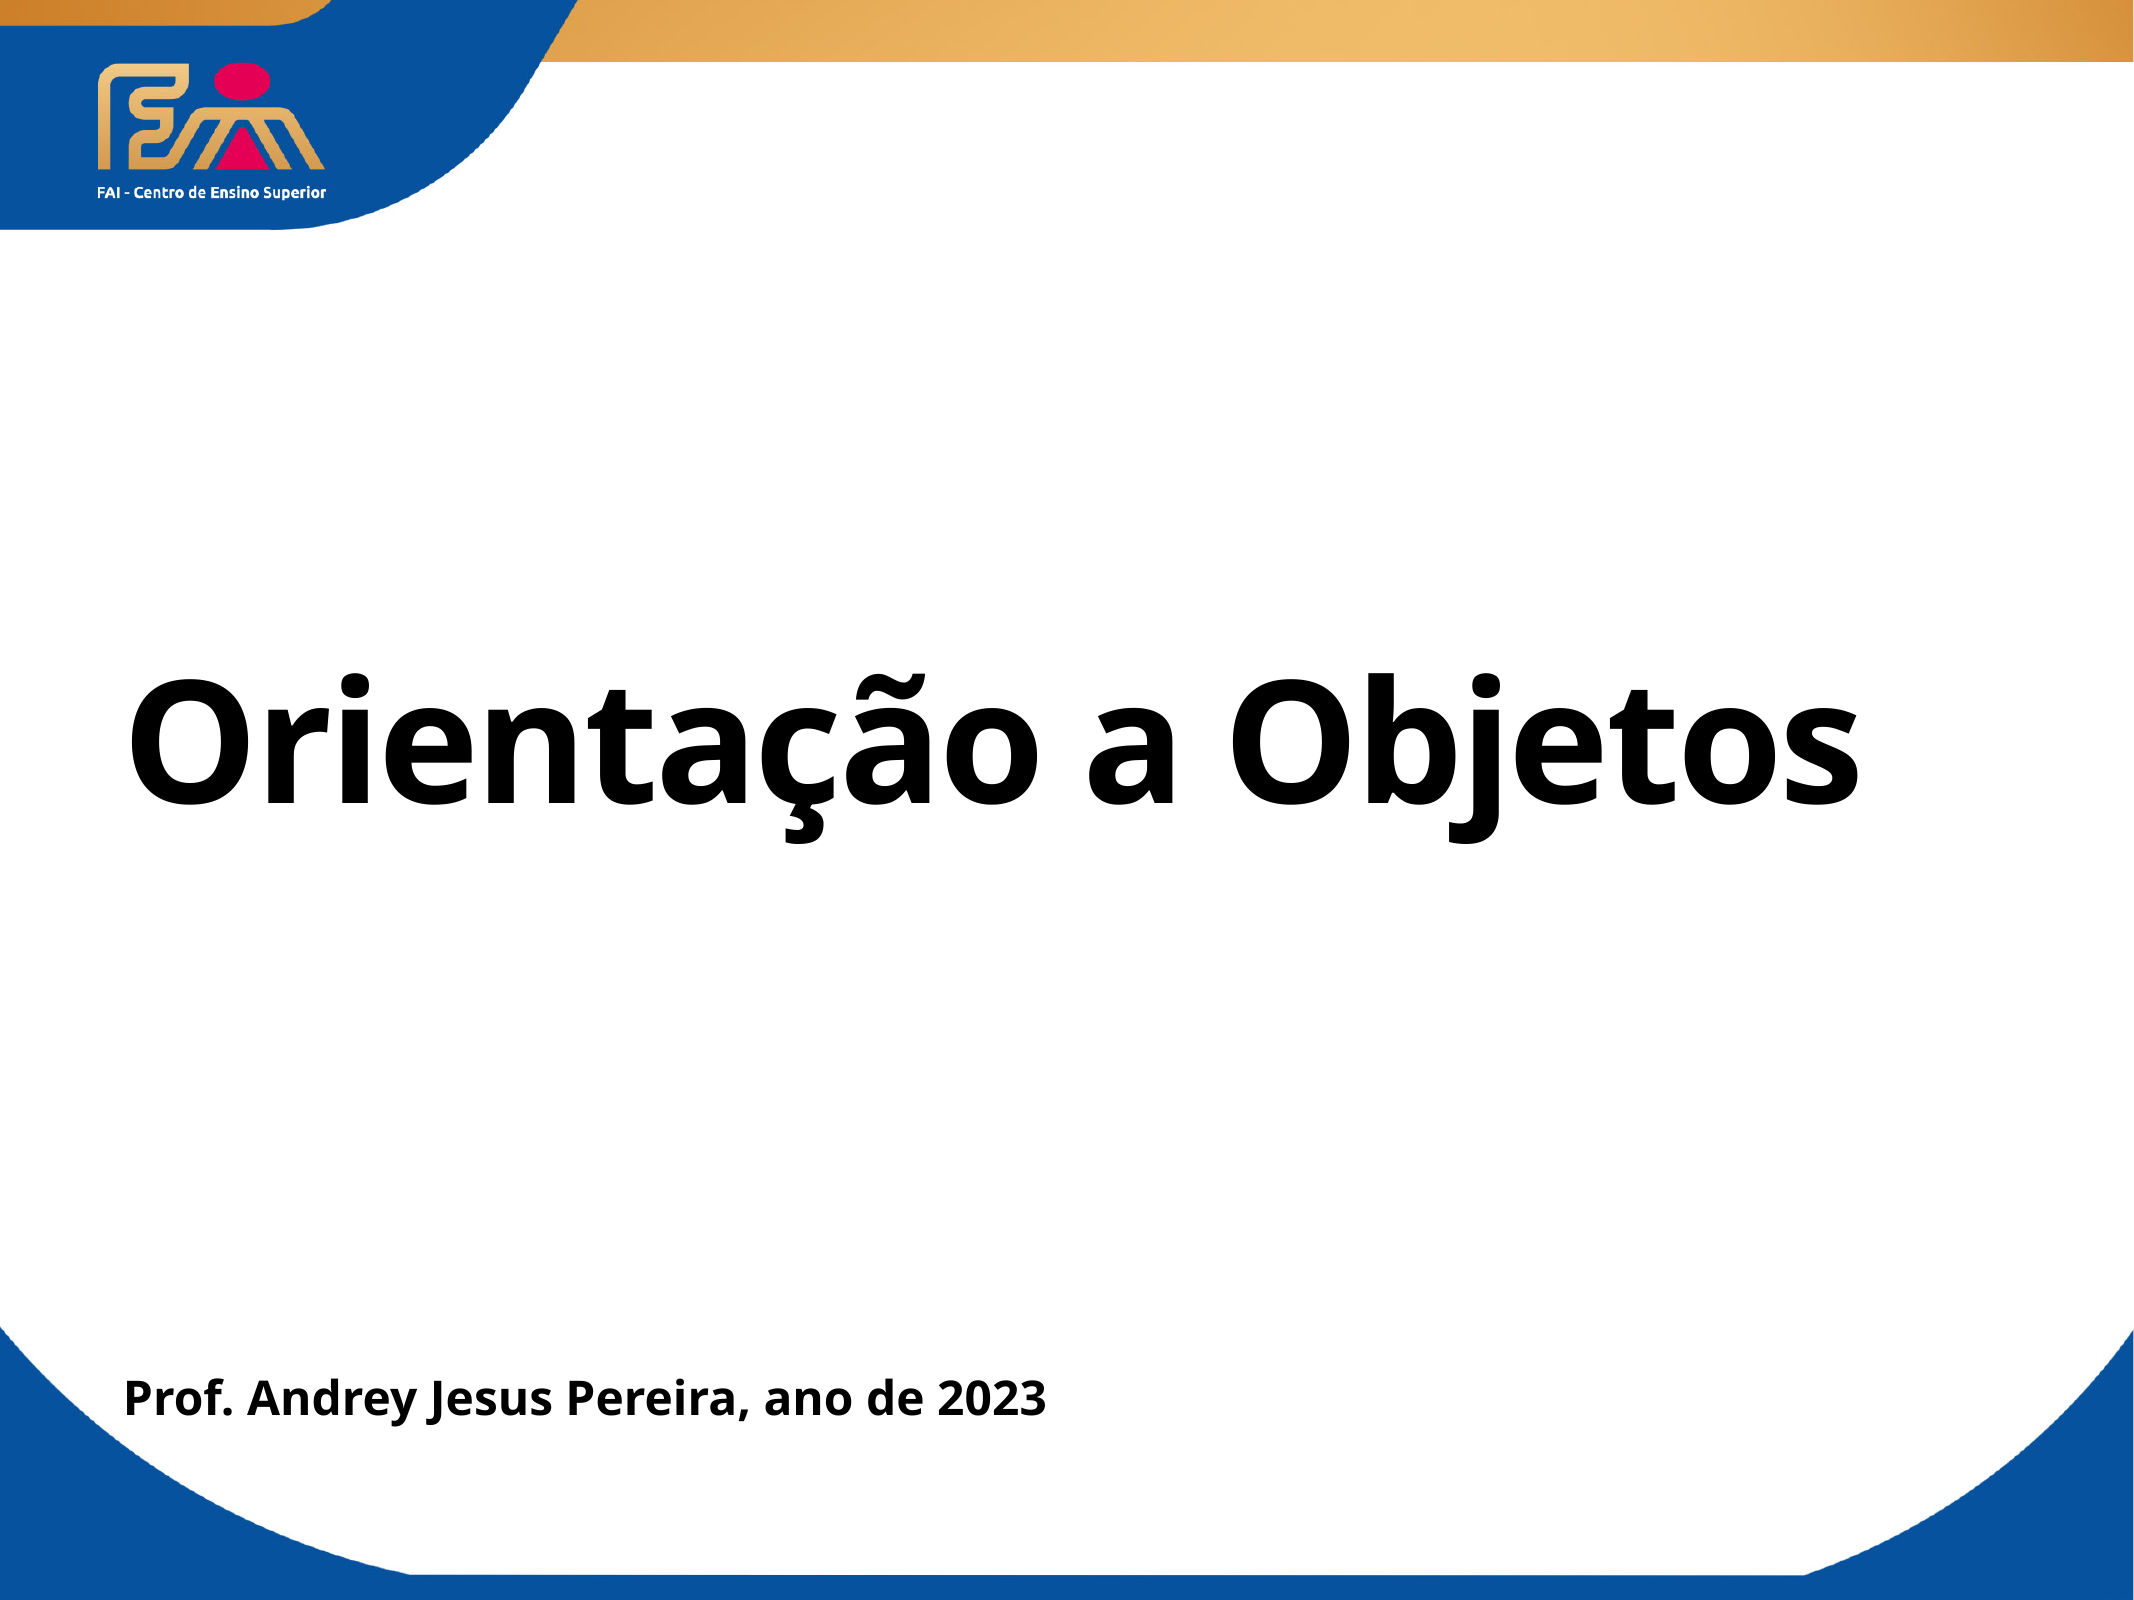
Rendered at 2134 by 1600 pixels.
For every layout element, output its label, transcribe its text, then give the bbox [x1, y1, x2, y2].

title Orientação a Objetos [114, 303, 2020, 847]
list Prof. Andrey Jesus Pereira, ano de 2023 [114, 1357, 2020, 1434]
picture [0, 0, 2134, 1600]
